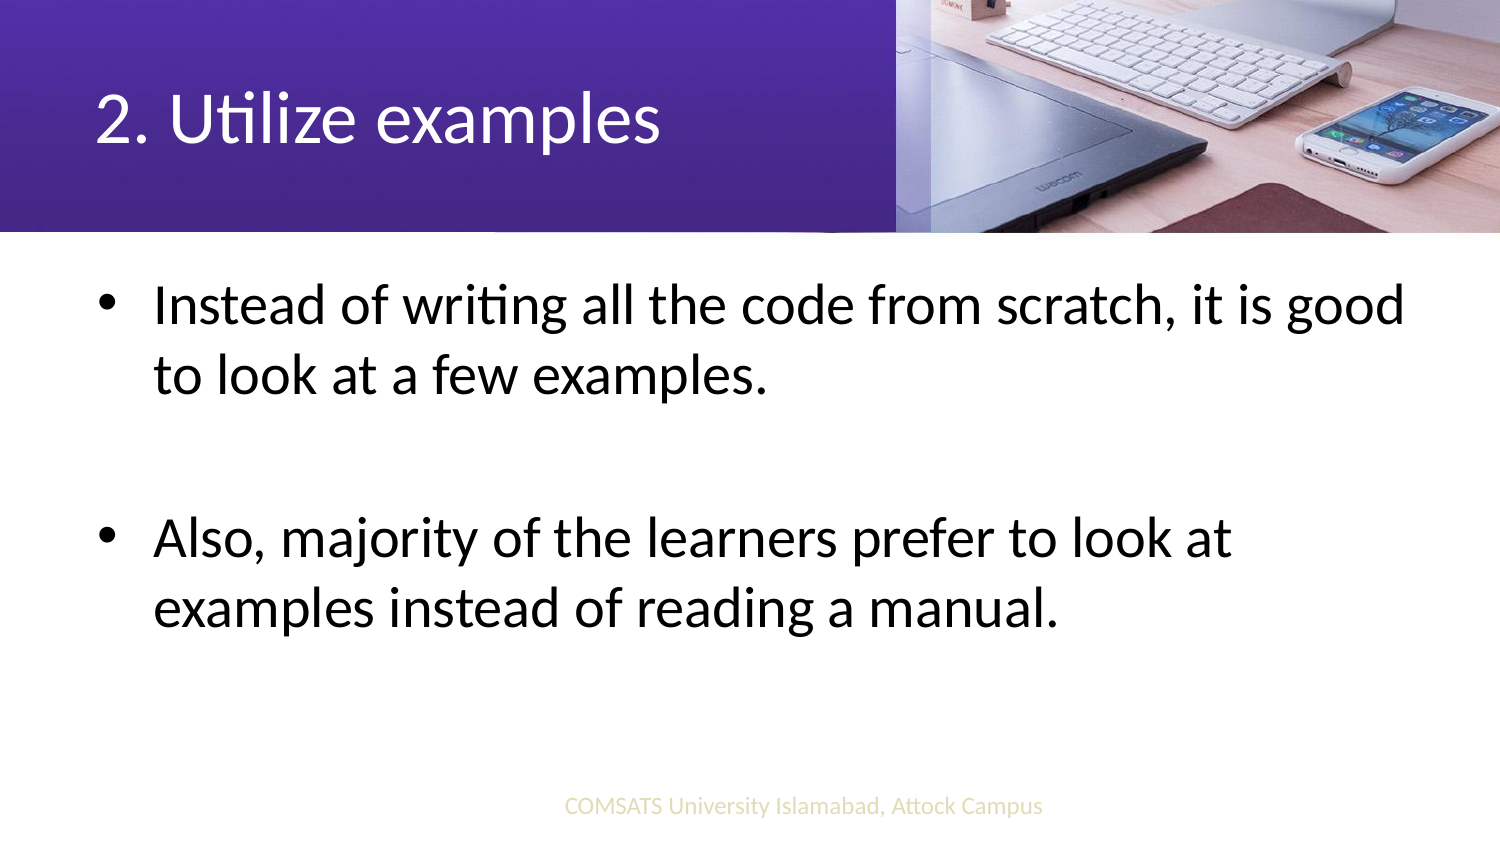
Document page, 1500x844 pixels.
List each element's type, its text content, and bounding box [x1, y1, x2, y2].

footer COMSATS University Islamabad, Attock Campus [515, 782, 1093, 827]
picture [0, 0, 1500, 844]
list Instead of writing all the code from scratch, it is good to look at a few examples. Also, majority of the learners prefer to look at examples instead of reading a manual. [82, 259, 1435, 702]
title 2. Utilize examples [79, 51, 1435, 177]
